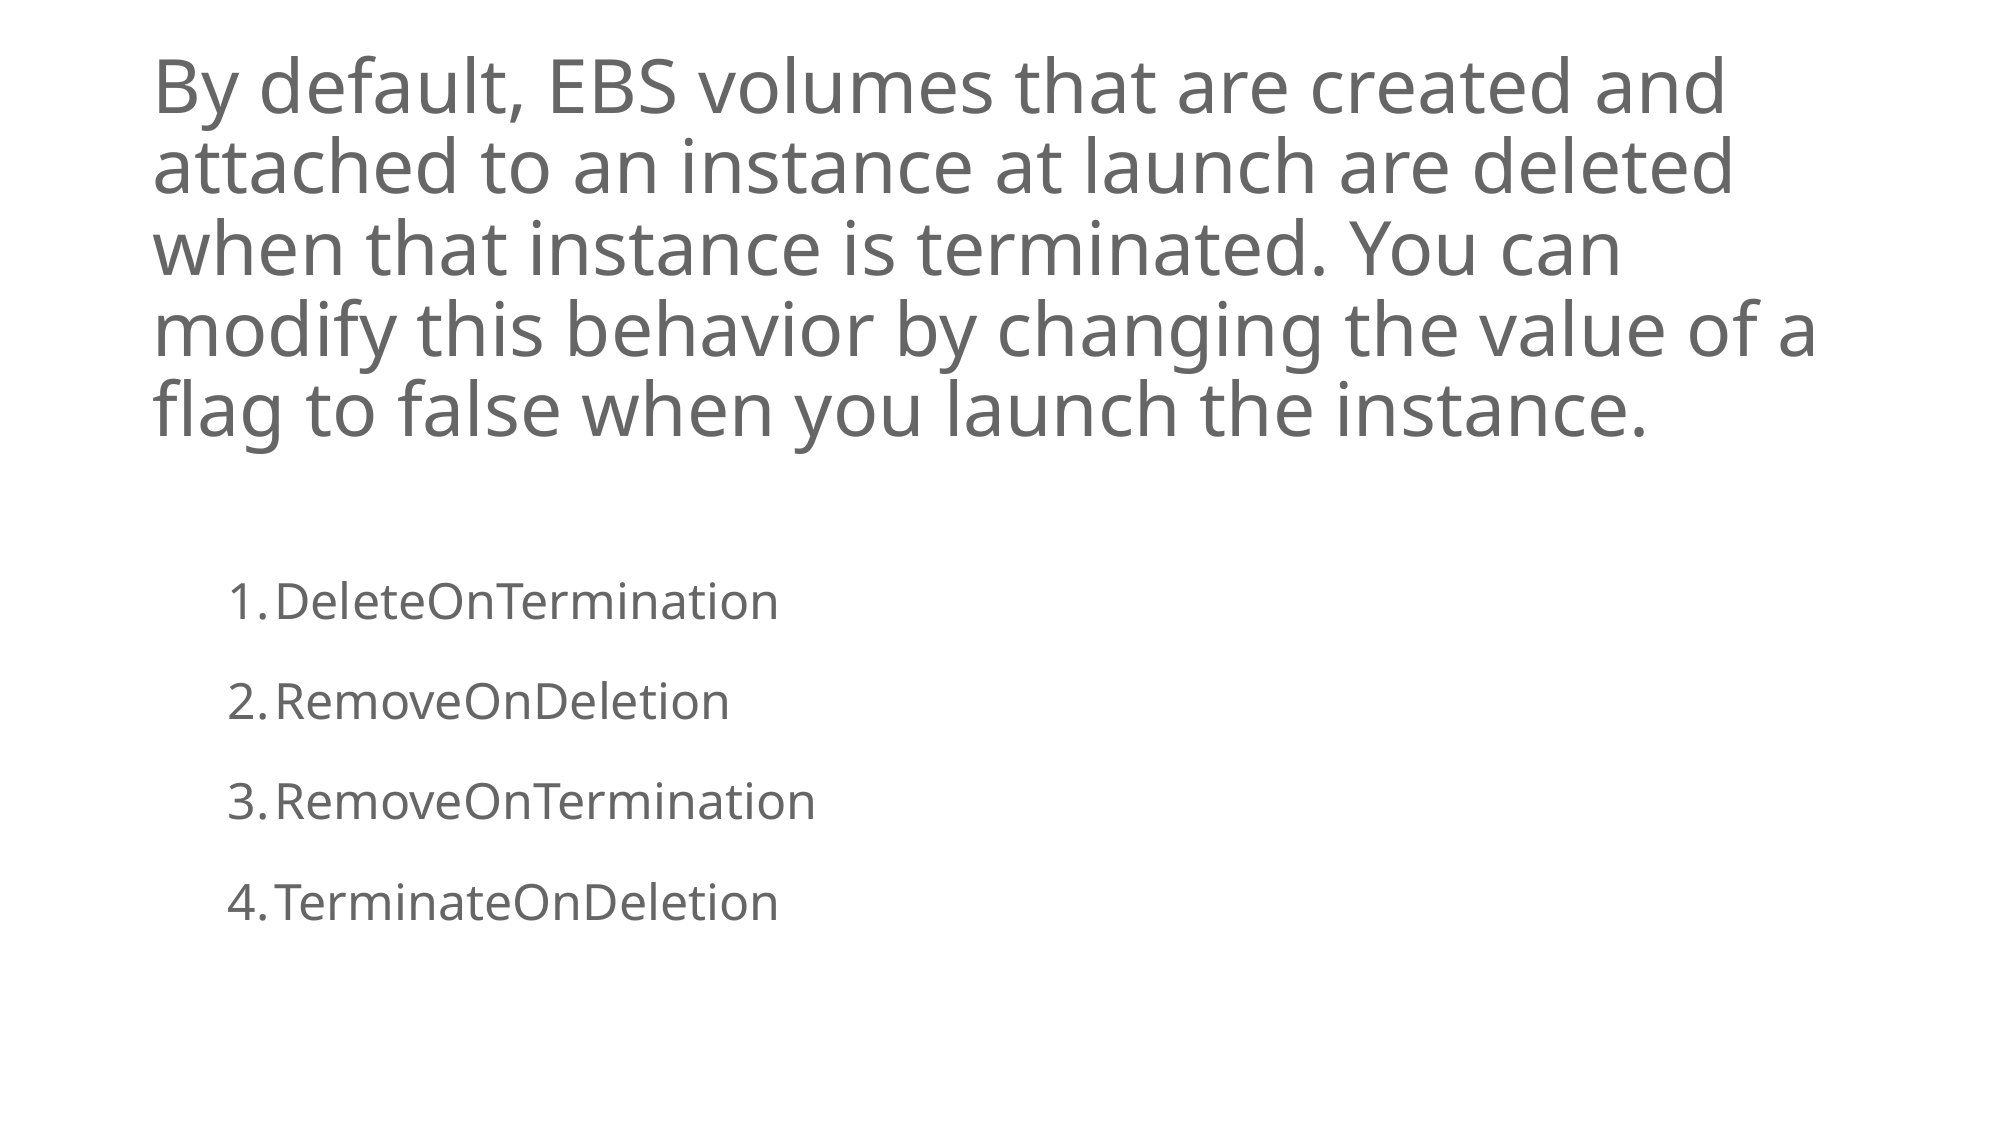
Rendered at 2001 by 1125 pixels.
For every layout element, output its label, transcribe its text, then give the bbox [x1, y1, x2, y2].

list DeleteOnTermination RemoveOnDeletion RemoveOnTermination TerminateOnDeletion [137, 531, 1863, 1014]
title By default, EBS volumes that are created and attached to an instance at launch are deleted when that instance is terminated. You can modify this behavior by changing the value of a flag to false when you launch the instance. [137, 59, 1863, 531]
